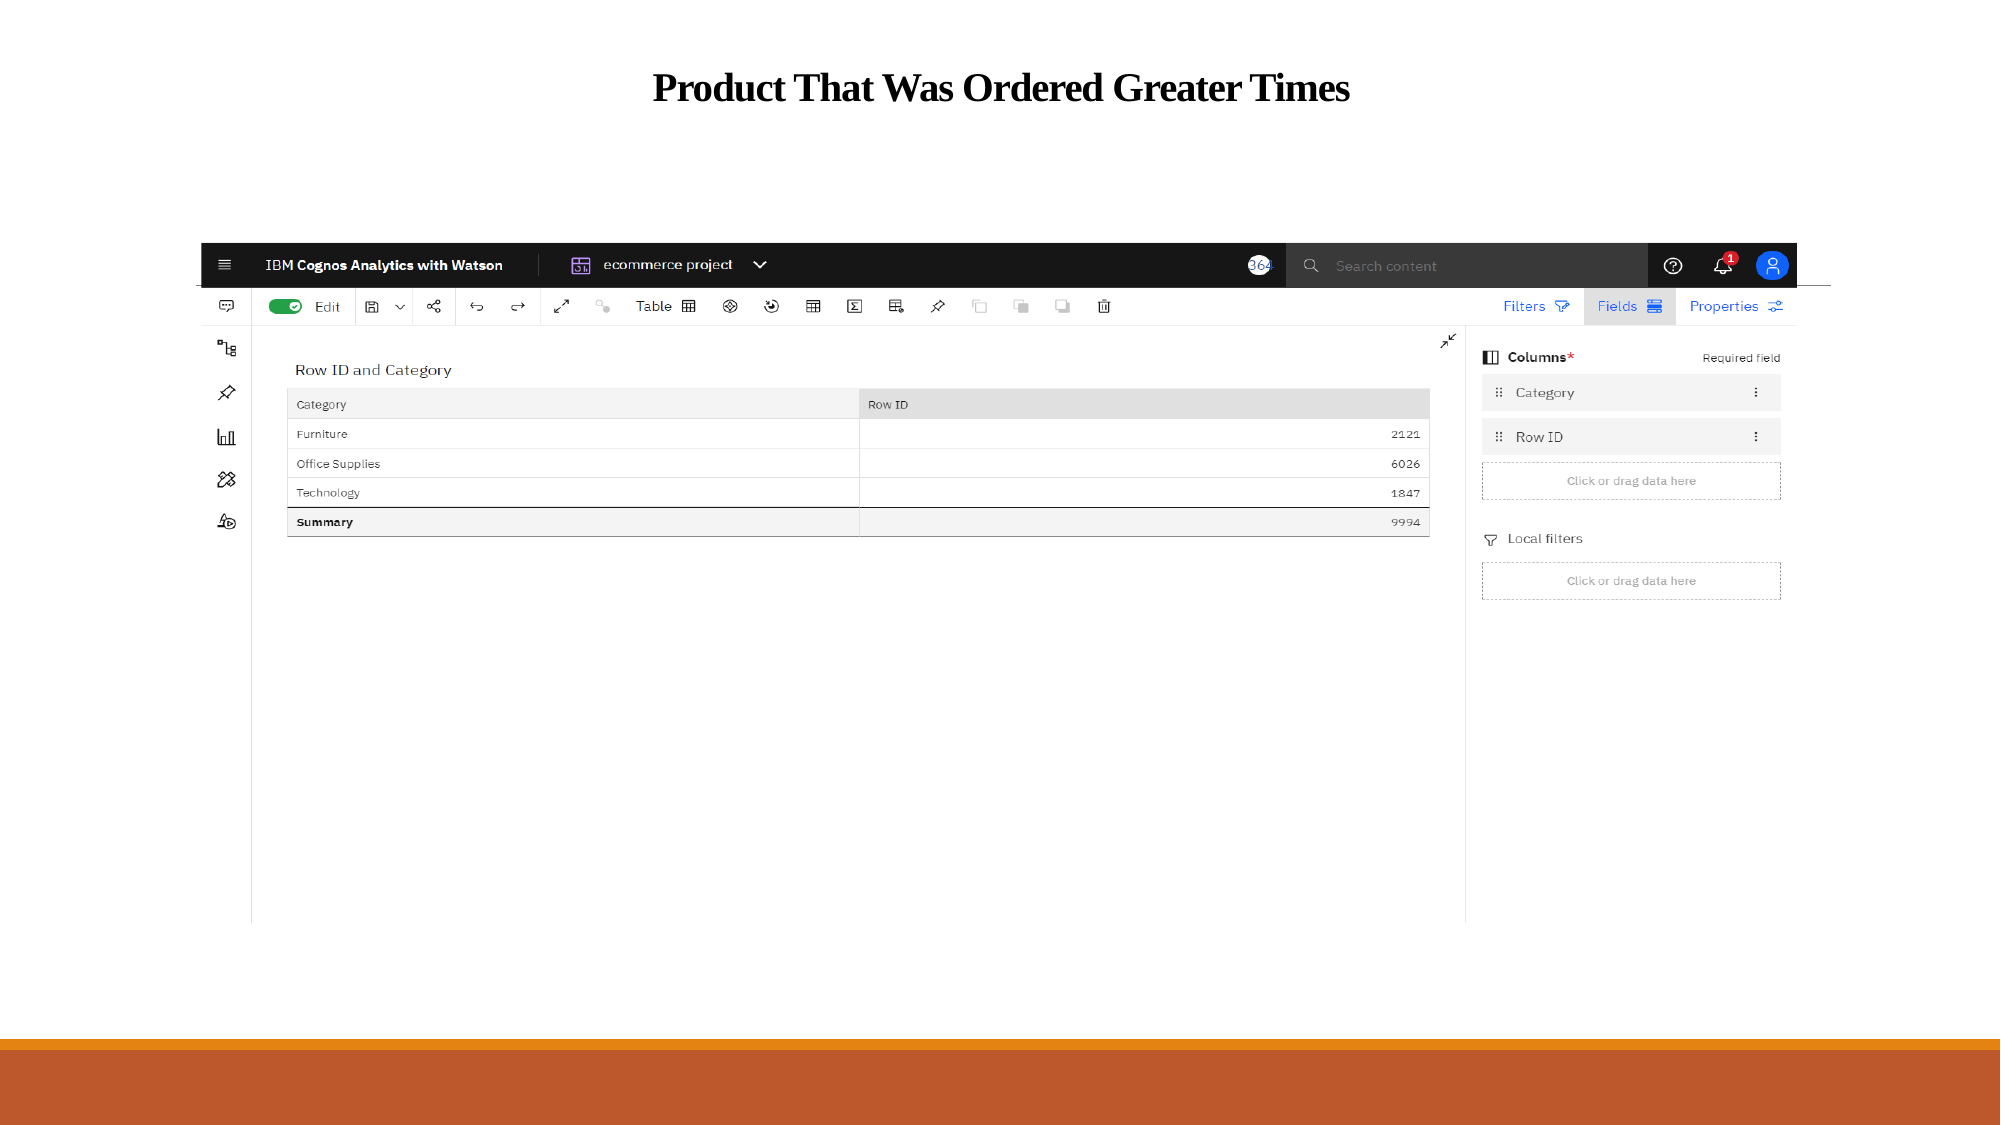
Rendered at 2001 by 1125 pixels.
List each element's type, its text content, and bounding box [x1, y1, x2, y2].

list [200, 239, 1798, 923]
title Product That Was Ordered Greater Times [206, 60, 1797, 158]
